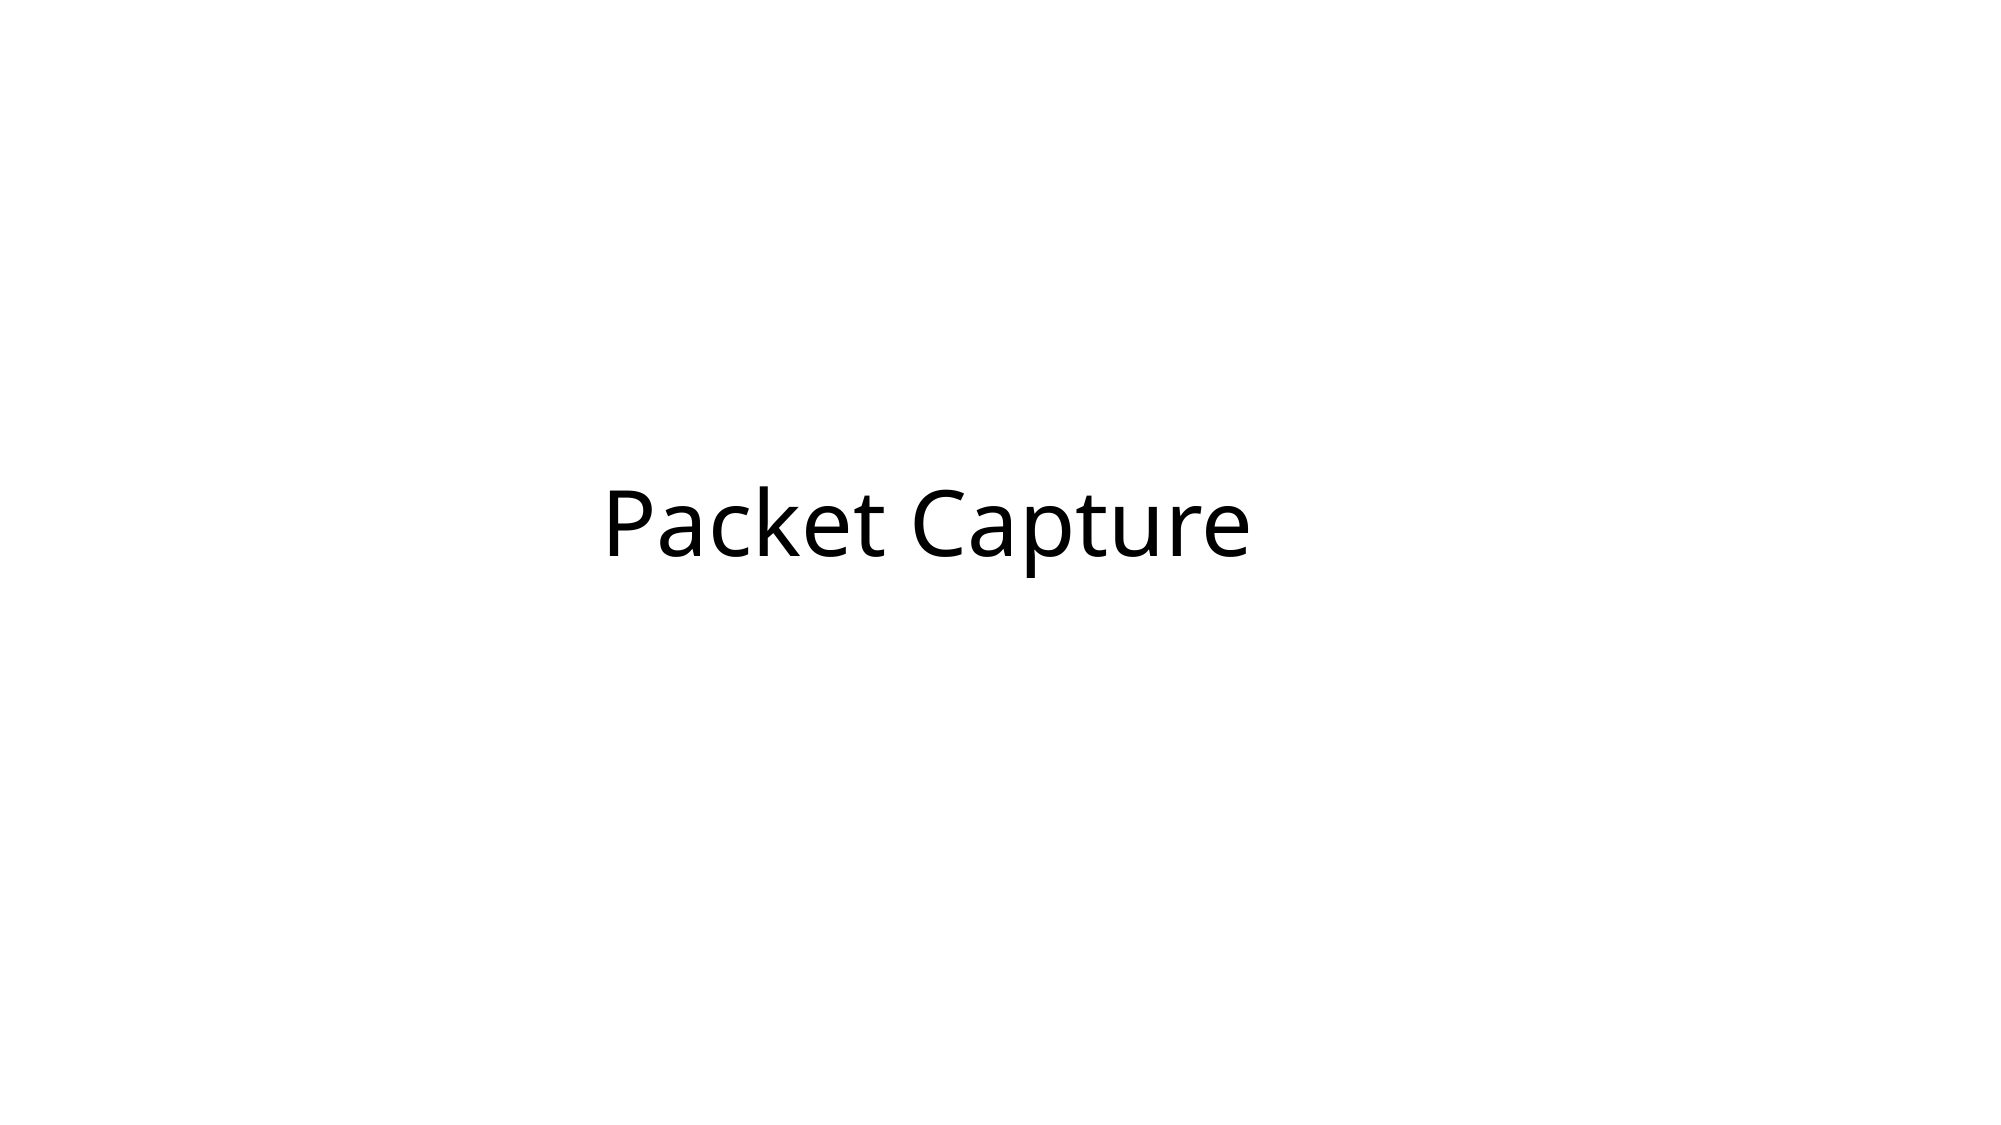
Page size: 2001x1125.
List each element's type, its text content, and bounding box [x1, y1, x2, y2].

text_box Packet Capture [430, 417, 1425, 635]
